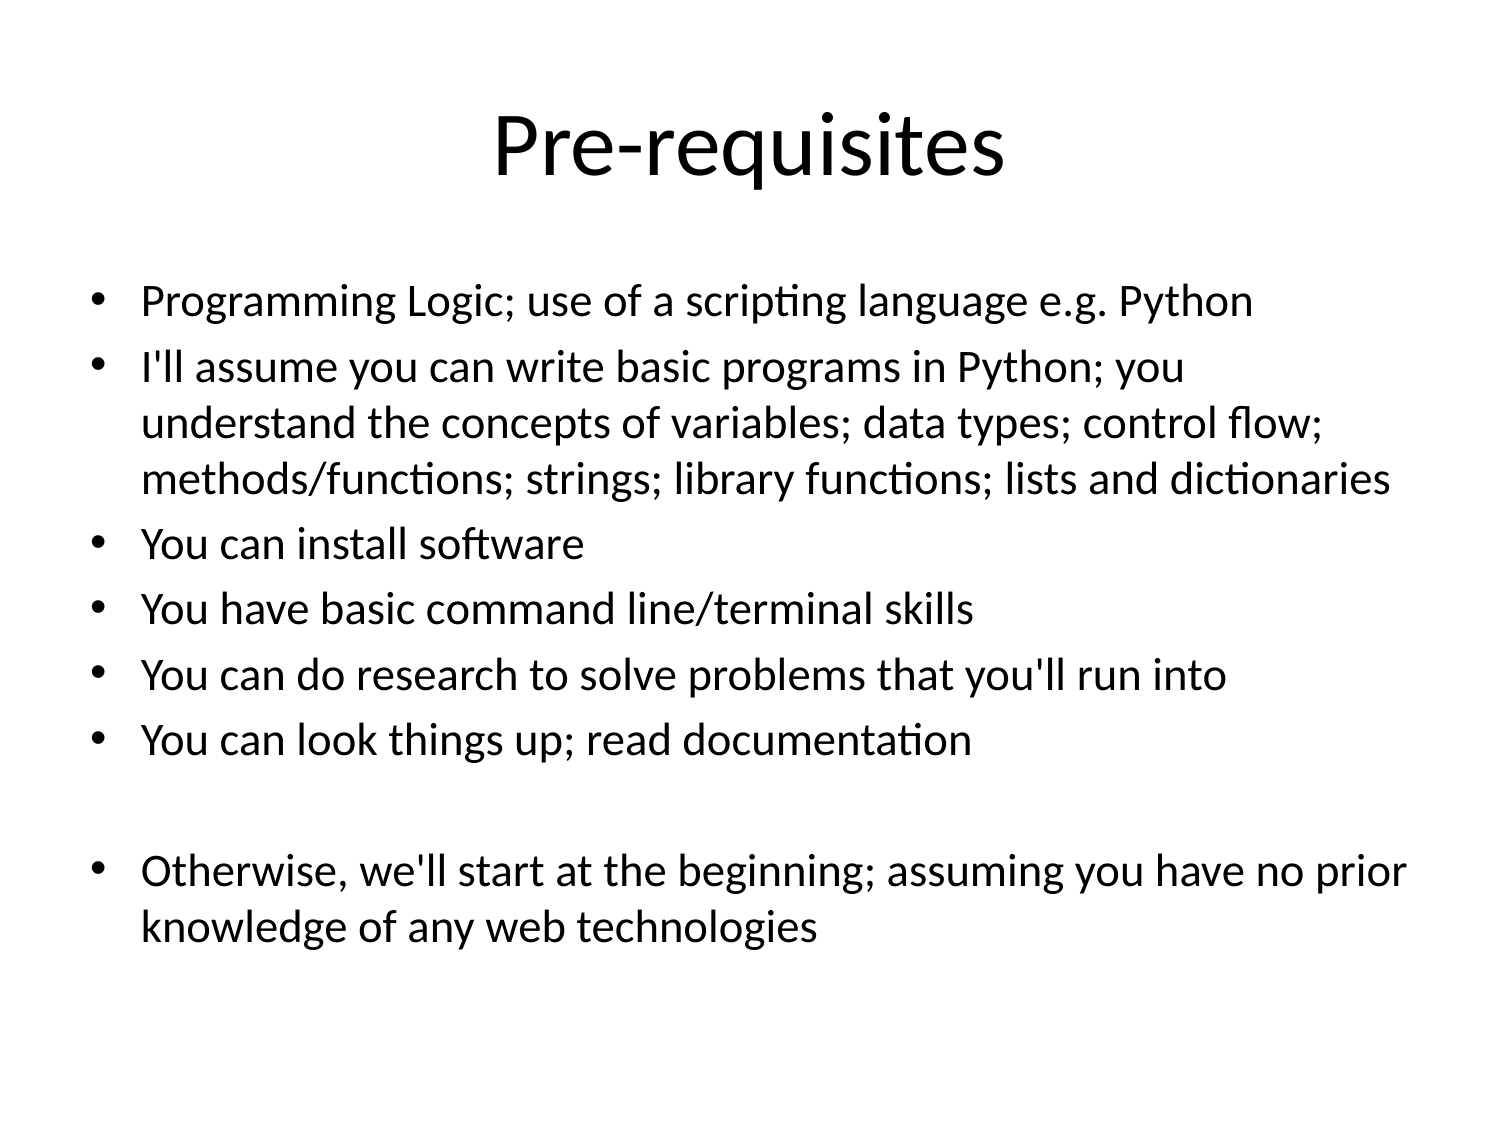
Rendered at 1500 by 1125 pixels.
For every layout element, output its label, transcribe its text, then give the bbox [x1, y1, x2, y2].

title Pre-requisites [75, 45, 1425, 233]
list Programming Logic; use of a scripting language e.g. Python I'll assume you can write basic programs in Python; you understand the concepts of variables; data types; control flow; methods/functions; strings; library functions; lists and dictionaries You can install software You have basic command line/terminal skills You can do research to solve problems that you'll run into You can look things up; read documentation Otherwise, we'll start at the beginning; assuming you have no prior knowledge of any web technologies [75, 262, 1425, 1005]
